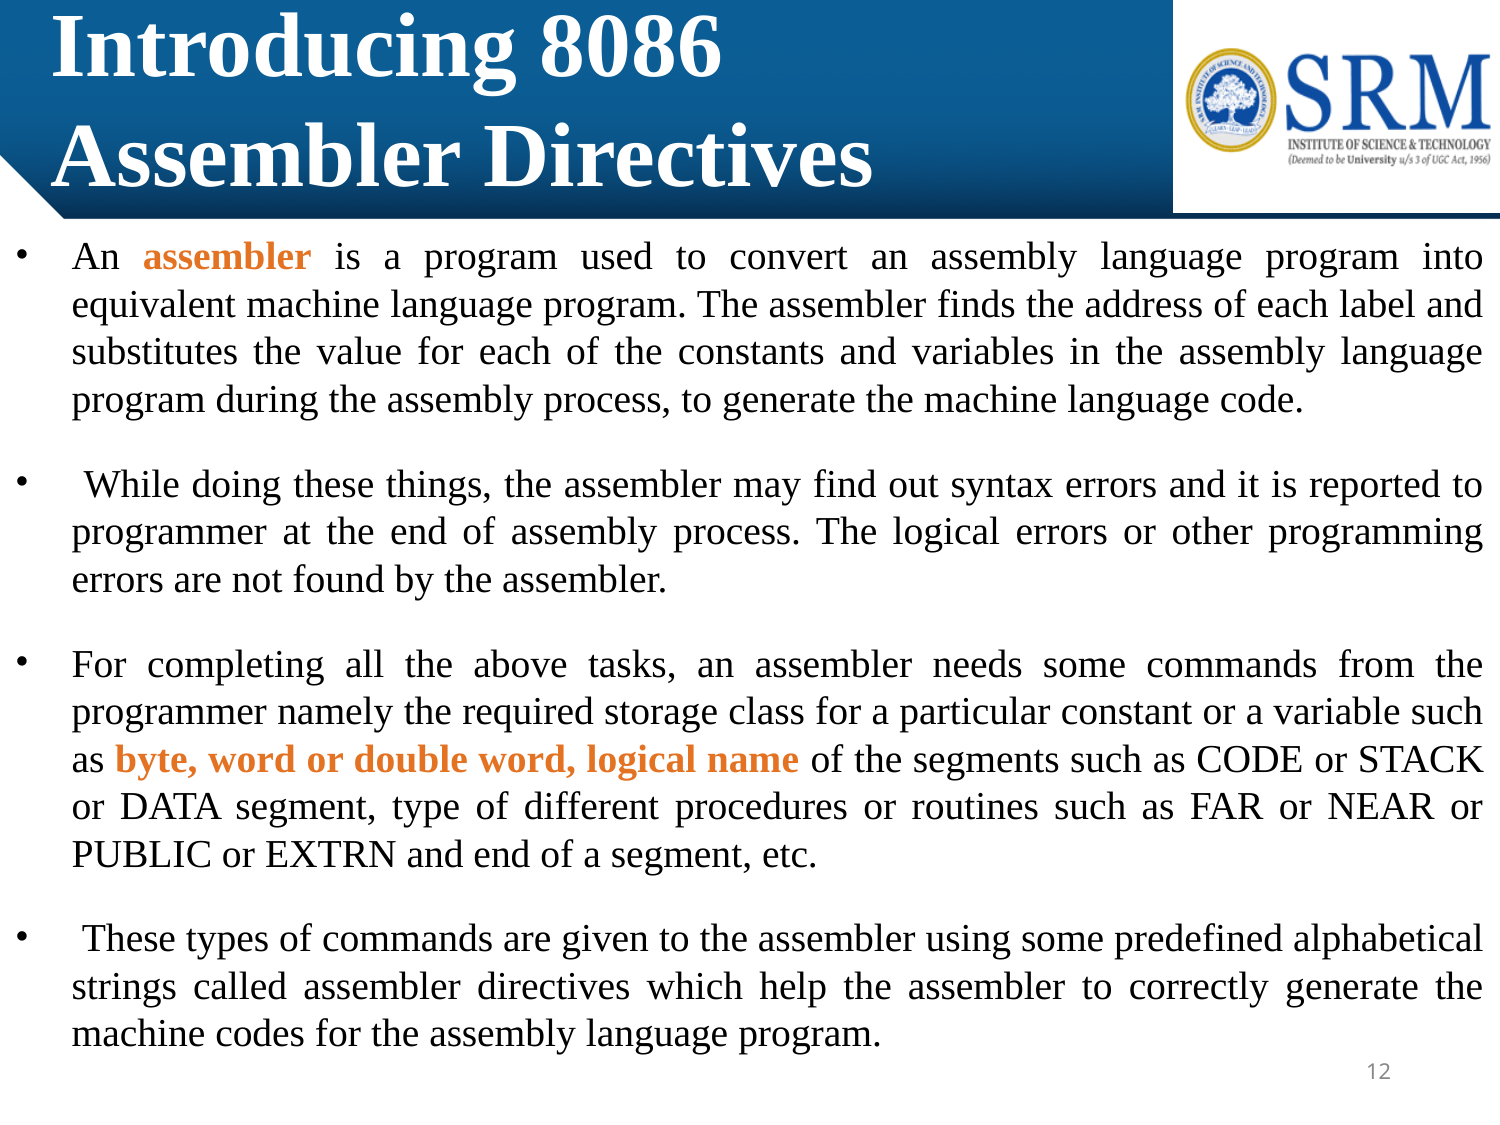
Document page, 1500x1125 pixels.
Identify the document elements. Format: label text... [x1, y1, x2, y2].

picture [0, 0, 1500, 222]
slide_number ‹#› [1366, 1042, 1425, 1103]
title Introducing 8086 Assembler Directives [35, 62, 1161, 222]
list An assembler is a program used to convert an assembly language program into equivalent machine language program. The assembler finds the address of each label and substitutes the value for each of the constants and variables in the assembly language program during the assembly process, to generate the machine language code. While doing these things, the assembler may find out syntax errors and it is reported to programmer at the end of assembly process. The logical errors or other programming errors are not found by the assembler. For completing all the above tasks, an assembler needs some commands from the programmer namely the required storage class for a particular constant or a variable such as byte, word or double word, logical name of the segments such as CODE or STACK or DATA segment, type of different procedures or routines such as FAR or NEAR or PUBLIC or EXTRN and end of a segment, etc. These types of commands are given to the assembler using some predefined alphabetical strings called assembler directives which help the assembler to correctly generate the machine codes for the assembly language program. [0, 222, 1500, 938]
picture [0, 938, 1500, 1125]
